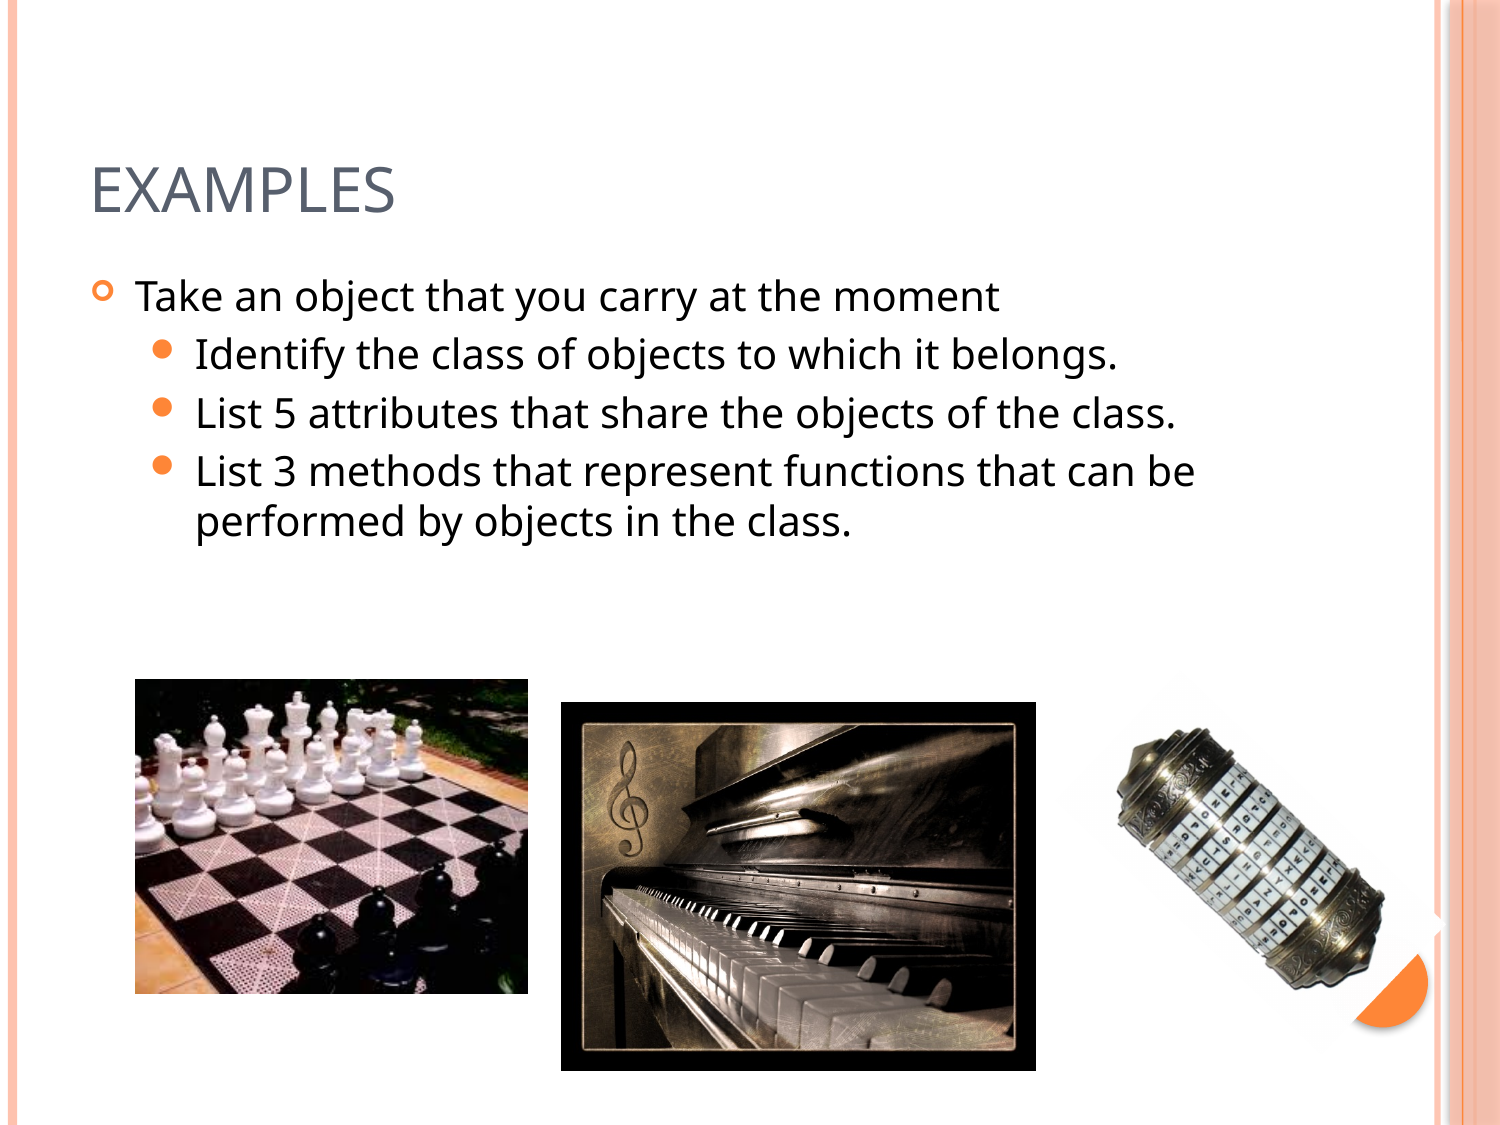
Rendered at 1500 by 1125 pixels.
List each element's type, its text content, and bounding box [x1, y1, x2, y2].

picture [560, 702, 1037, 1071]
title Examples [75, 45, 1300, 233]
picture [135, 678, 529, 994]
list Take an object that you carry at the moment Identify the class of objects to which it belongs. List 5 attributes that share the objects of the class. List 3 methods that represent functions that can be performed by objects in the class. [75, 262, 1300, 634]
picture [1056, 671, 1445, 1053]
